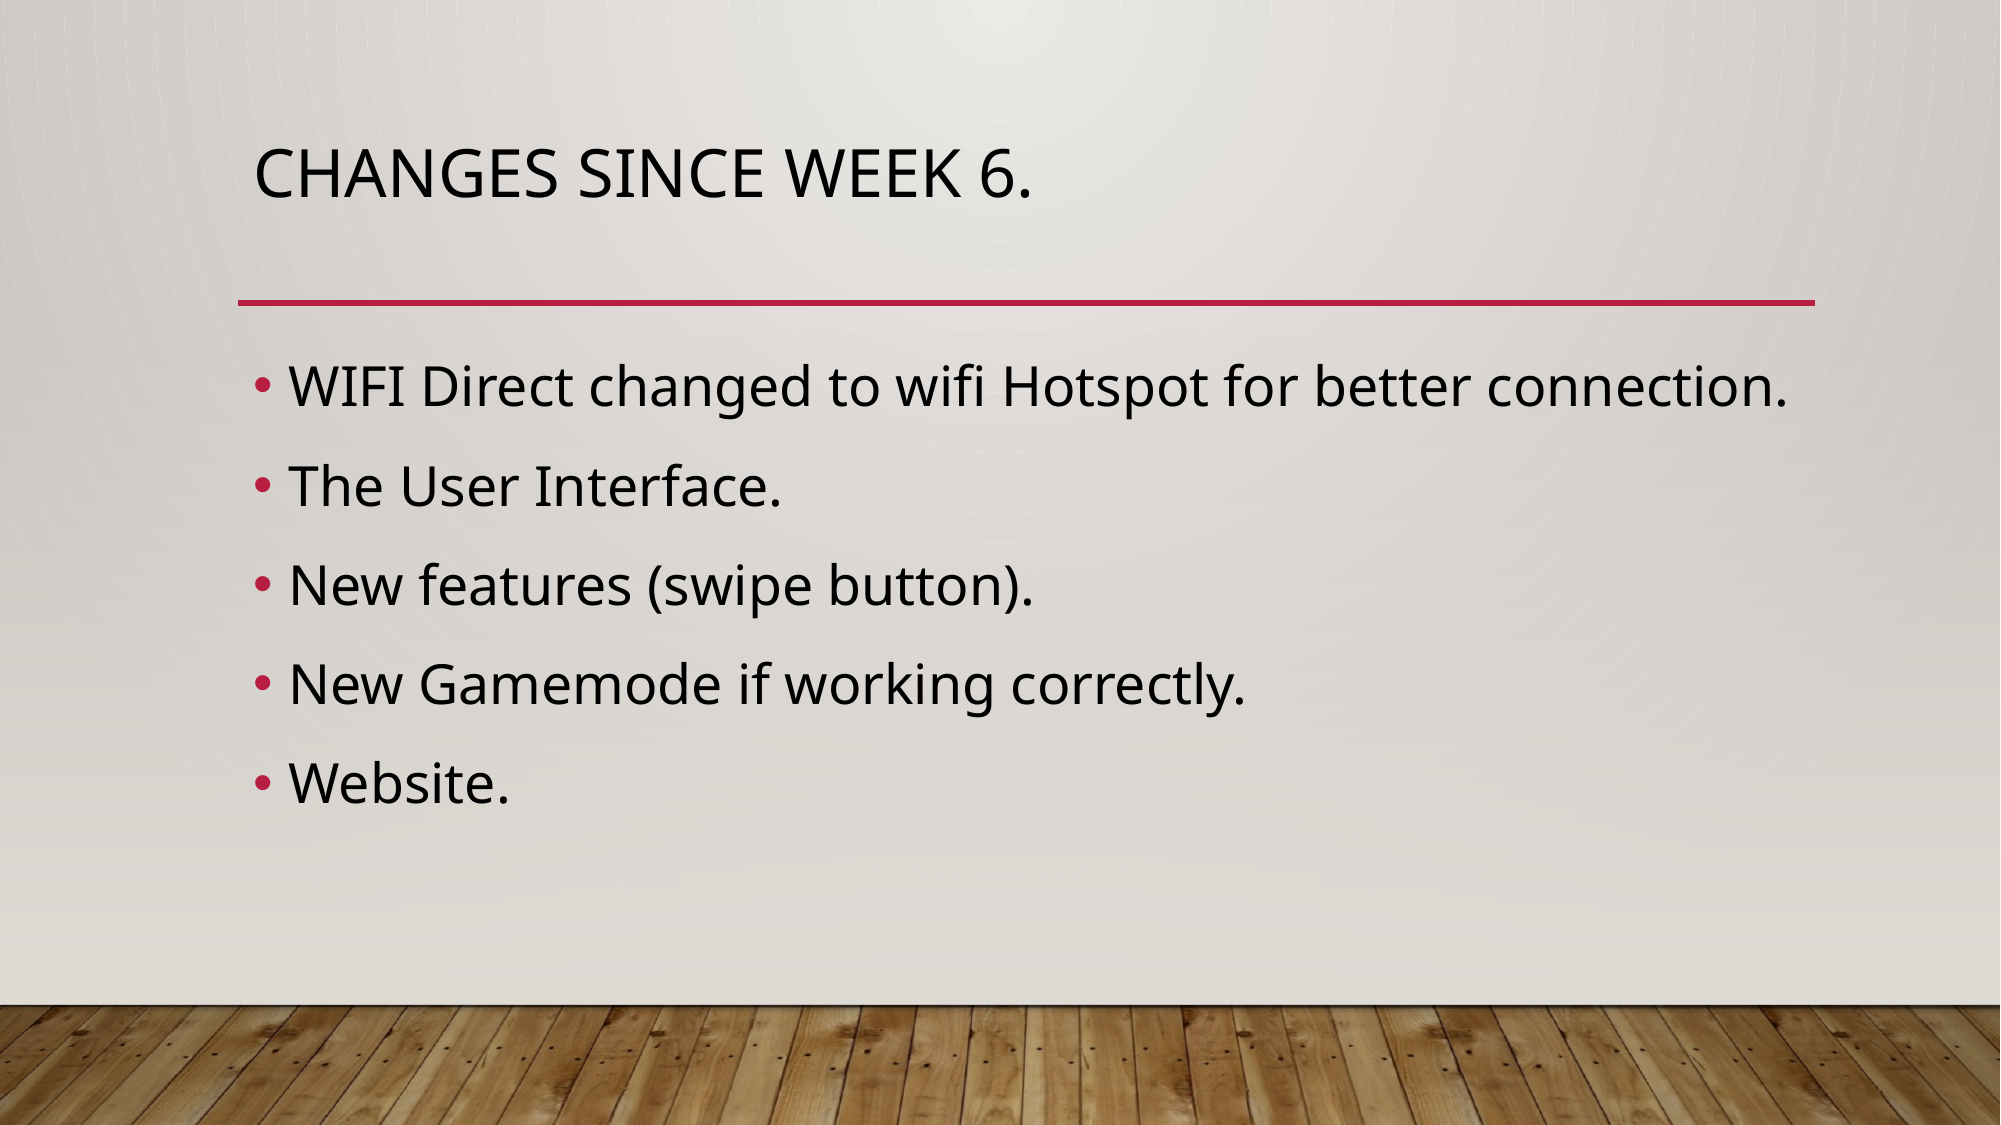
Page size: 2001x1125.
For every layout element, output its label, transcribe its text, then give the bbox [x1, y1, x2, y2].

title Changes Since Week 6. [238, 131, 1814, 305]
list WIFI Direct changed to wifi Hotspot for better connection. The User Interface. New features (swipe button). New Gamemode if working correctly. Website. [238, 330, 1814, 897]
picture [0, 1005, 2000, 1125]
